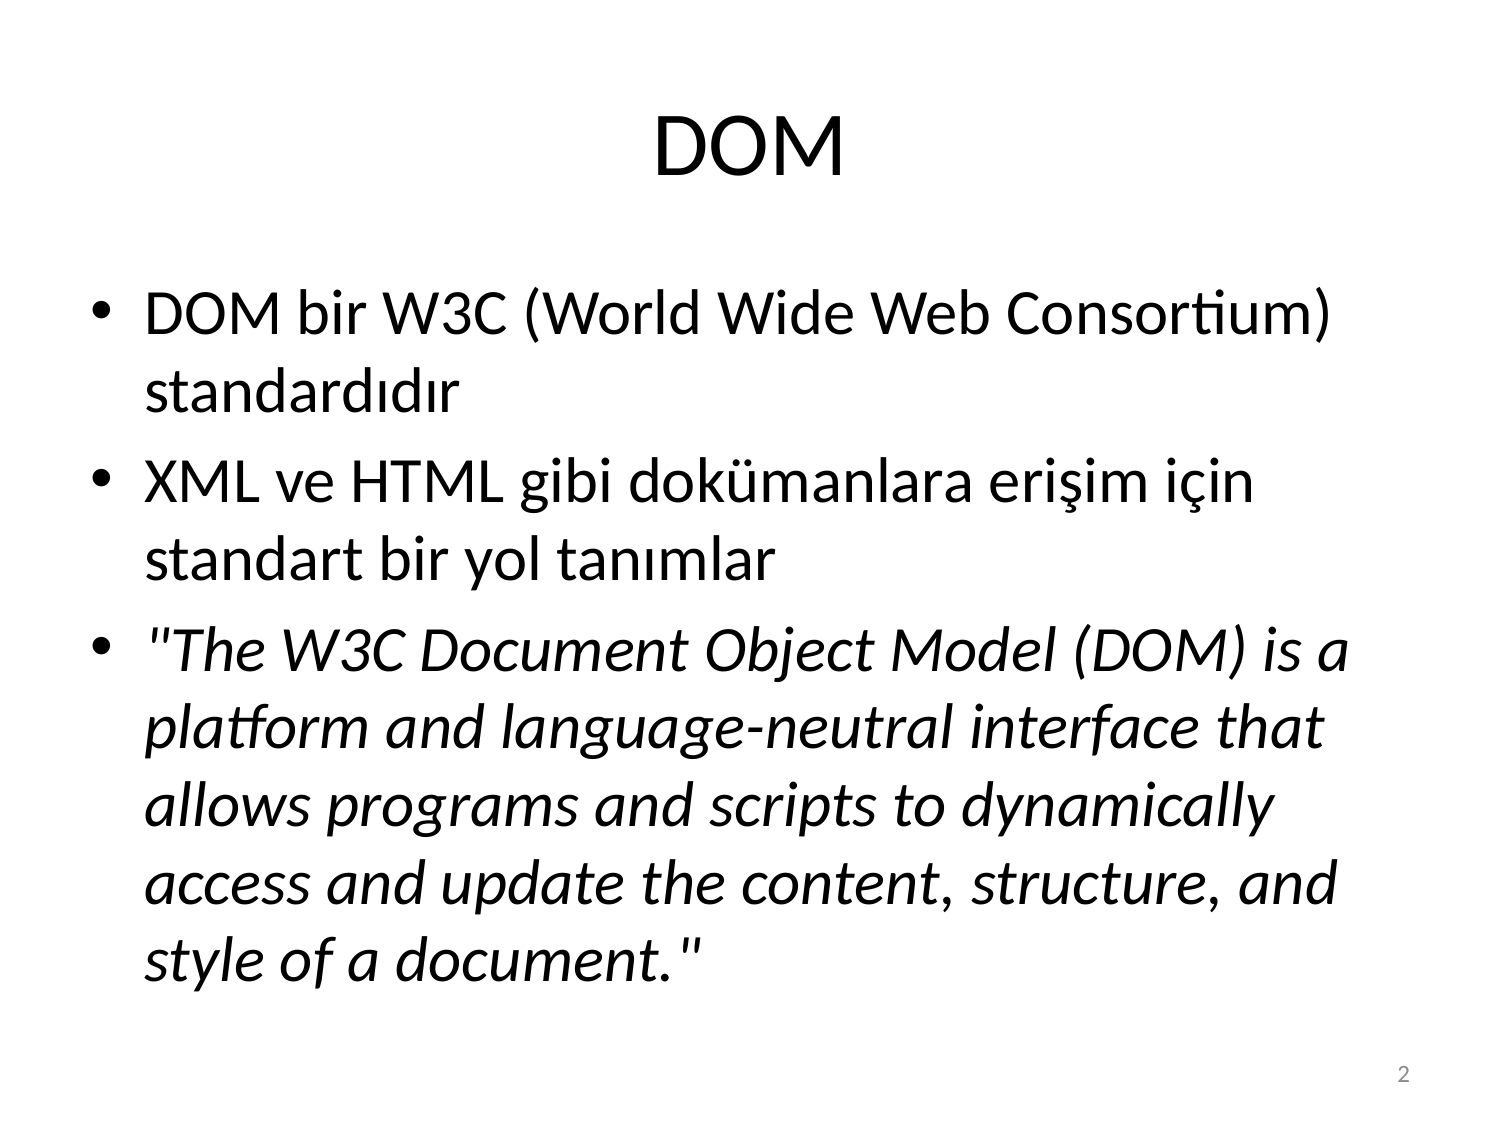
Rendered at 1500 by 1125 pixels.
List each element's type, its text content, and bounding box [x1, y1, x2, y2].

slide_number 2 [1074, 1042, 1425, 1103]
title DOM [75, 45, 1425, 233]
list DOM bir W3C (World Wide Web Consortium) standardıdır XML ve HTML gibi dokümanlara erişim için standart bir yol tanımlar "The W3C Document Object Model (DOM) is a platform and language-neutral interface that allows programs and scripts to dynamically access and update the content, structure, and style of a document." [75, 262, 1425, 1005]
